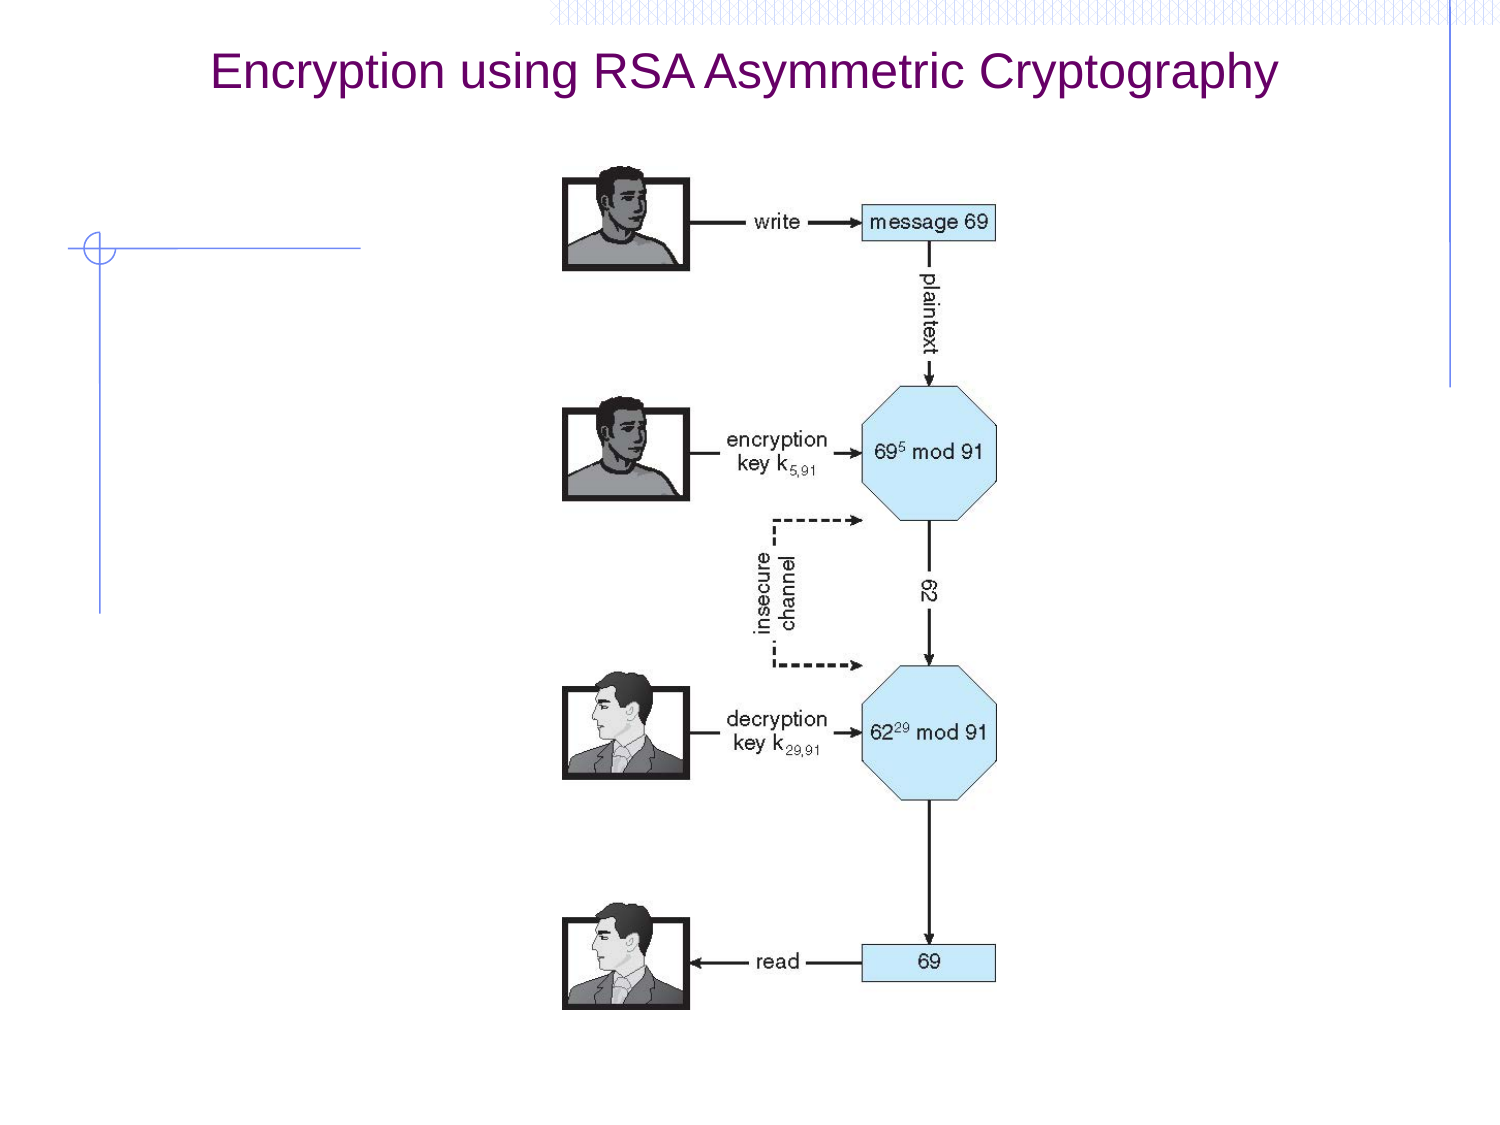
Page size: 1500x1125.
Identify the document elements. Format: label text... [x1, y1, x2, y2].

picture [561, 165, 997, 1010]
title Encryption using RSA Asymmetric Cryptography [194, 11, 1500, 107]
